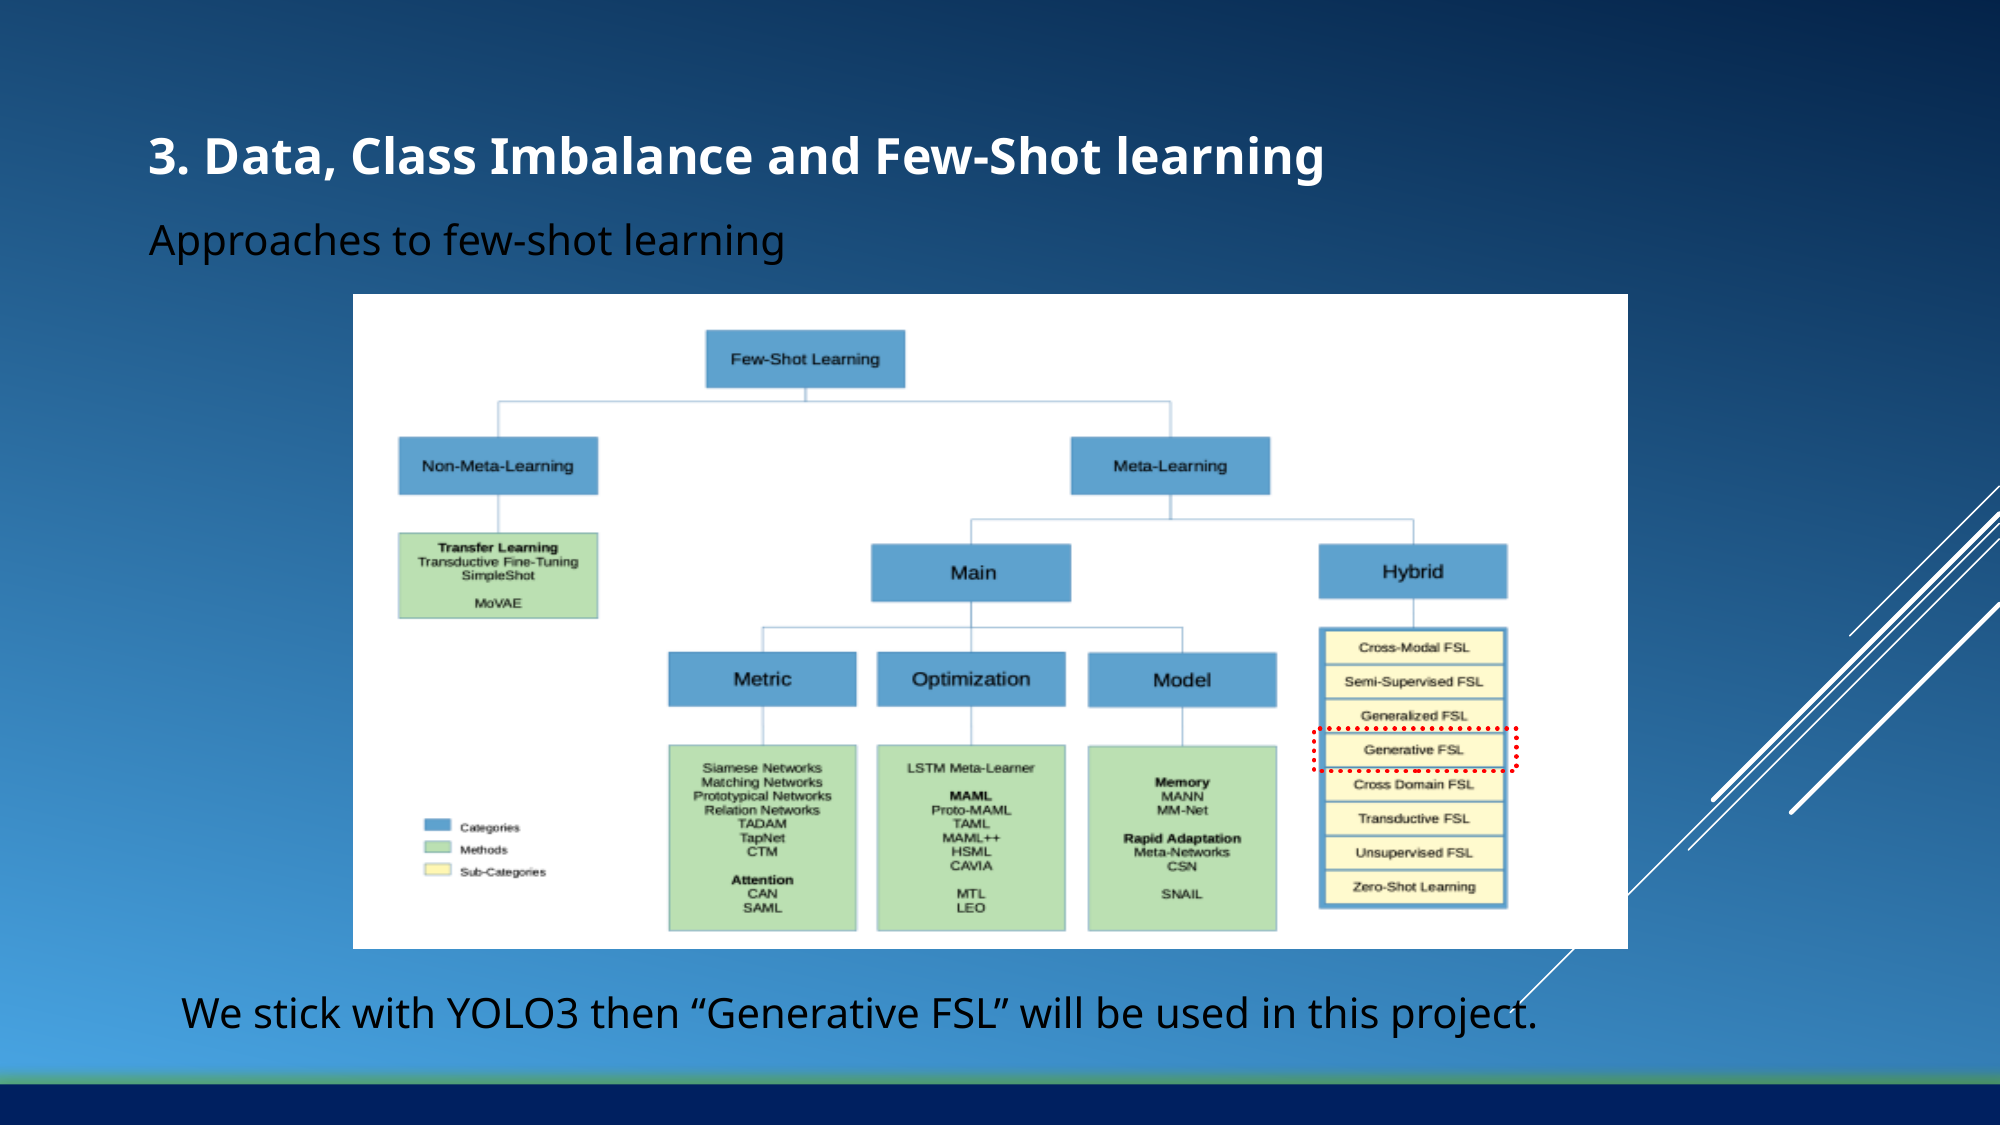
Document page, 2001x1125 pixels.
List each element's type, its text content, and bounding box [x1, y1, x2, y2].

text_box [0, 1083, 2000, 1125]
text_box Approaches to few-shot learning [134, 206, 1866, 272]
text_box 3. Data, Class Imbalance and Few-Shot learning [133, 117, 1459, 192]
picture [353, 294, 1628, 950]
text_box We stick with YOLO3 then “Generative FSL” will be used in this project. [166, 979, 1906, 1045]
